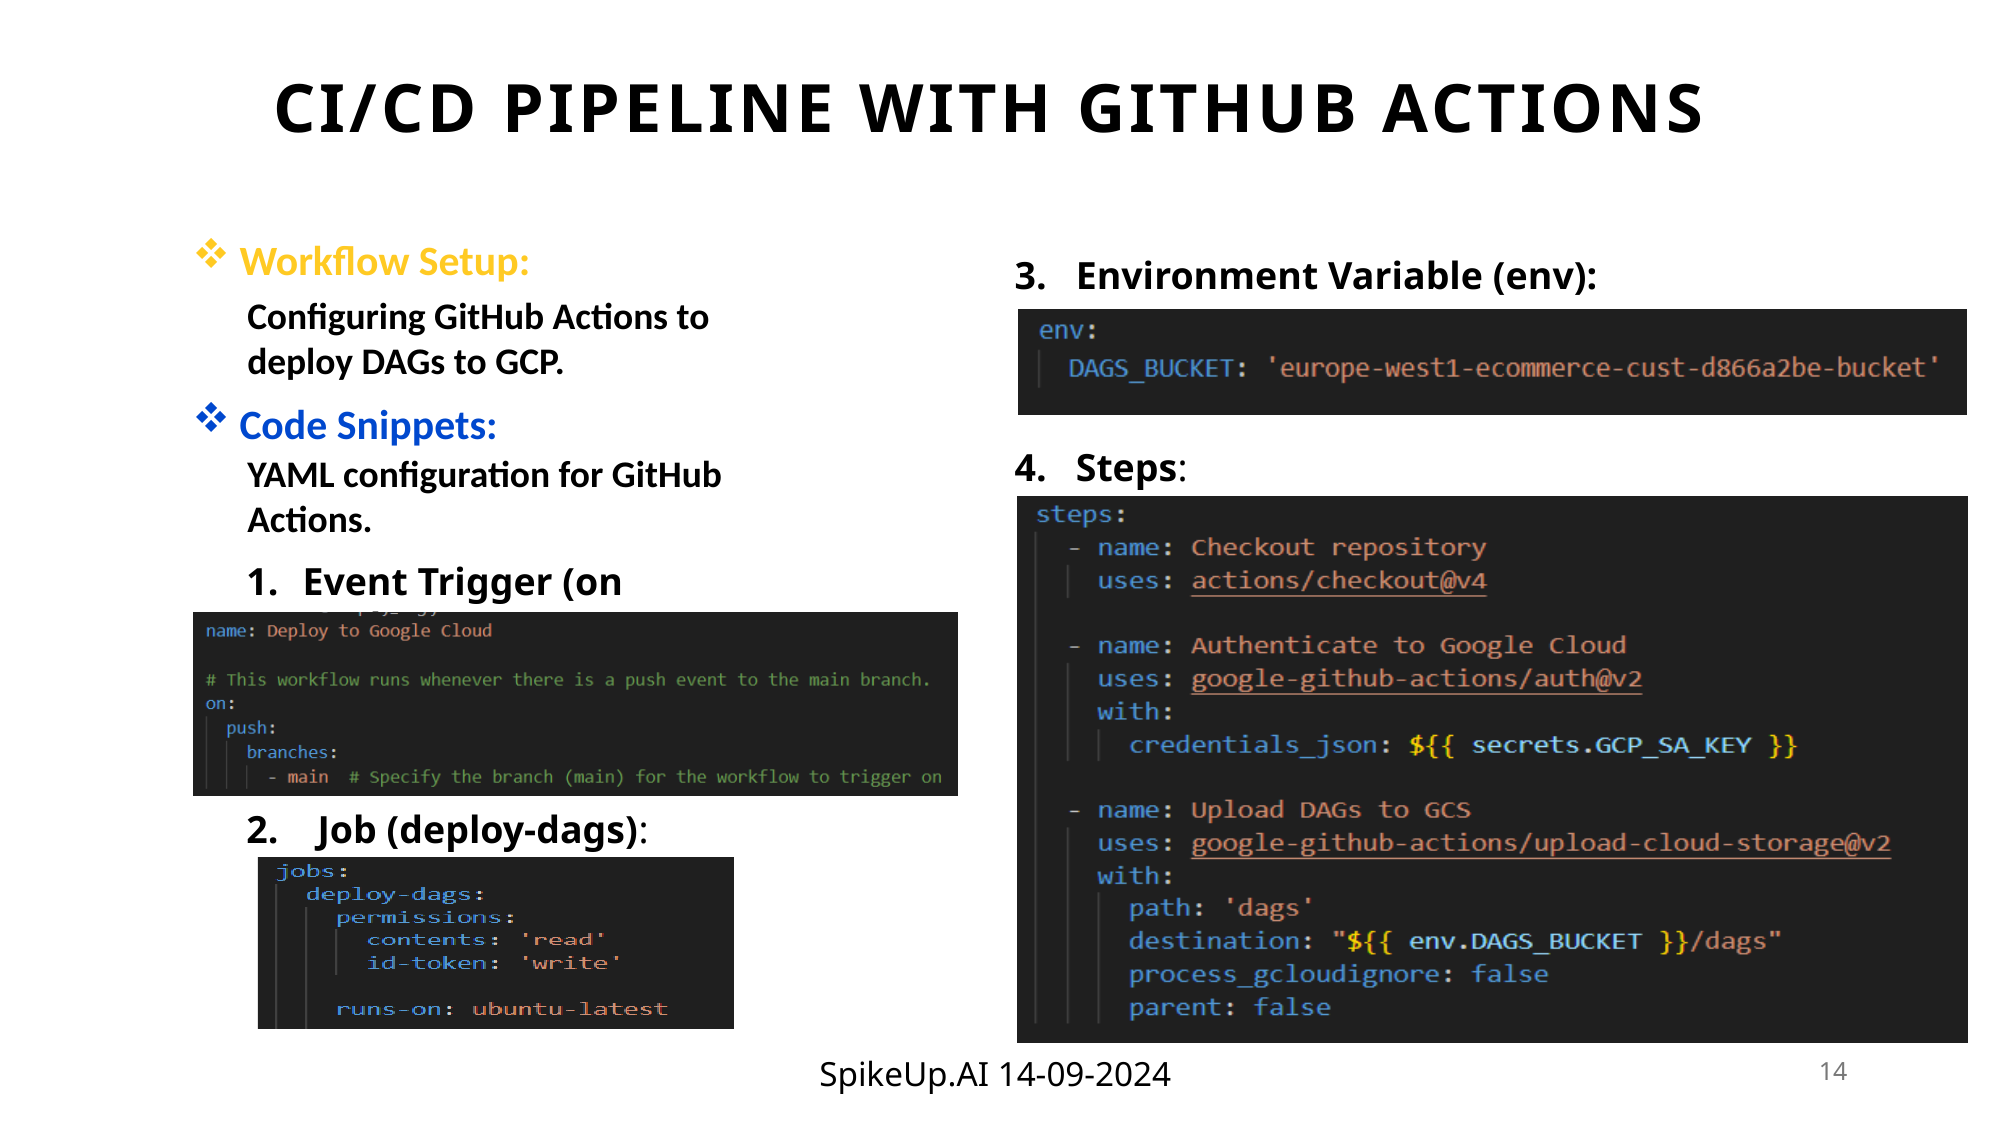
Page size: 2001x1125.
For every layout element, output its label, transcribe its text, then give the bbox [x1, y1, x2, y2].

picture [257, 857, 735, 1030]
text_box CI/CD Pipeline with GitHub Actions [77, 65, 1923, 164]
picture [1017, 495, 1969, 1044]
text_box 4. Steps: [999, 436, 1450, 497]
picture [1017, 308, 1968, 415]
text_box 3. Environment Variable (env): [999, 244, 1637, 305]
text_box 2. Job (deploy-dags): [231, 798, 682, 859]
text_box Configuring GitHub Actions to deploy DAGs to GCP. [232, 284, 744, 390]
text_box YAML configuration for GitHub Actions.​ [232, 442, 770, 548]
text_box Code Snippets: [192, 372, 808, 448]
text_box Event Trigger (on push): [231, 550, 745, 611]
text_box Workflow Setup: [192, 209, 808, 285]
slide_number 14 [1412, 1044, 1863, 1103]
footer SpikeUp.AI 14-09-2024 [662, 1042, 1338, 1103]
picture [192, 611, 959, 797]
